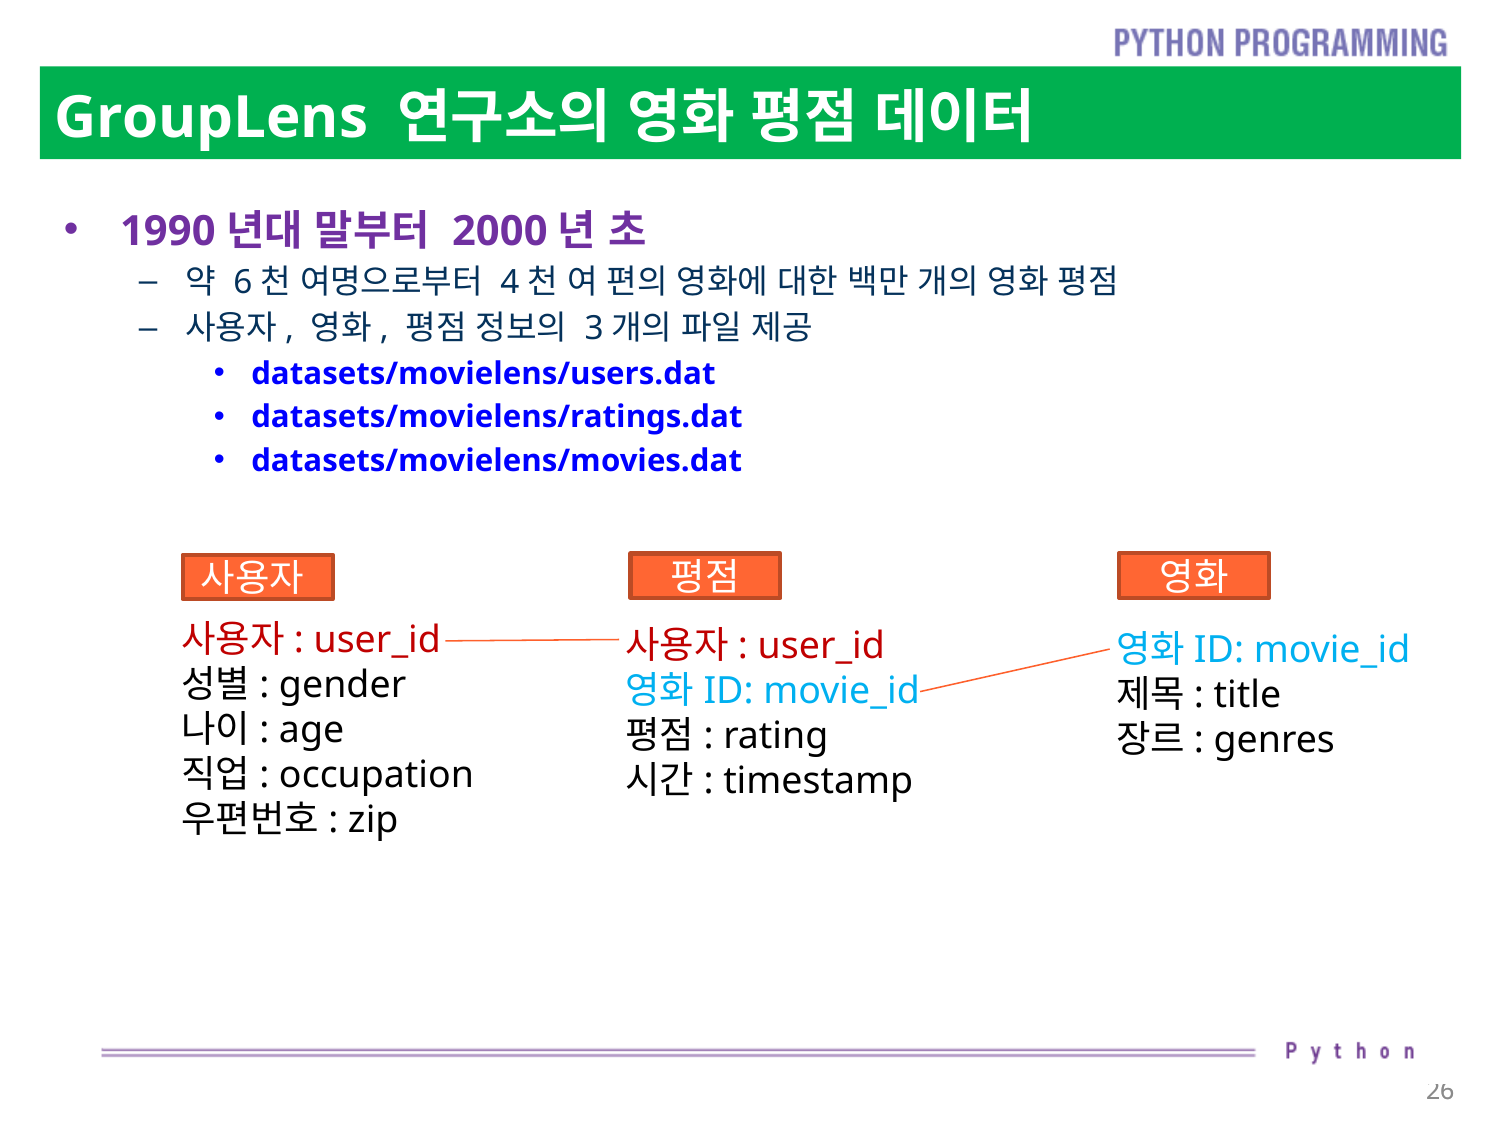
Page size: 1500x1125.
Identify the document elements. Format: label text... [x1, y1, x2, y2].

text_box 사용자: user_id 영화ID: movie_id 평점: rating 시간: timestamp [535, 613, 1004, 809]
title GroupLens 연구소의 영화 평점 데이터 [39, 76, 1444, 152]
text_box 영화ID: movie_id 제목: title 장르: genres [1026, 617, 1479, 767]
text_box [919, 648, 1110, 692]
list 1990년대 말부터 2000년 초 약 6천 여명으로부터 4천 여 편의 영화에 대한 백만 개의 영화 평점 사용자, 영화, 평점 정보의 3개의 파일 제공 datasets/movielens/users.dat datasets/movielens/ratings.dat datasets/movielens/movies.dat [48, 195, 1461, 1041]
picture [1106, 13, 1462, 66]
text_box 사용자: user_id 성별: gender 나이: age 직업: occupation 우편번호: zip [91, 607, 522, 848]
text_box 사용자 [181, 553, 335, 601]
slide_number 26 [1119, 1071, 1470, 1112]
text_box 평점 [628, 551, 782, 600]
text_box 영화 [1117, 551, 1271, 600]
picture [18, 1020, 1483, 1084]
